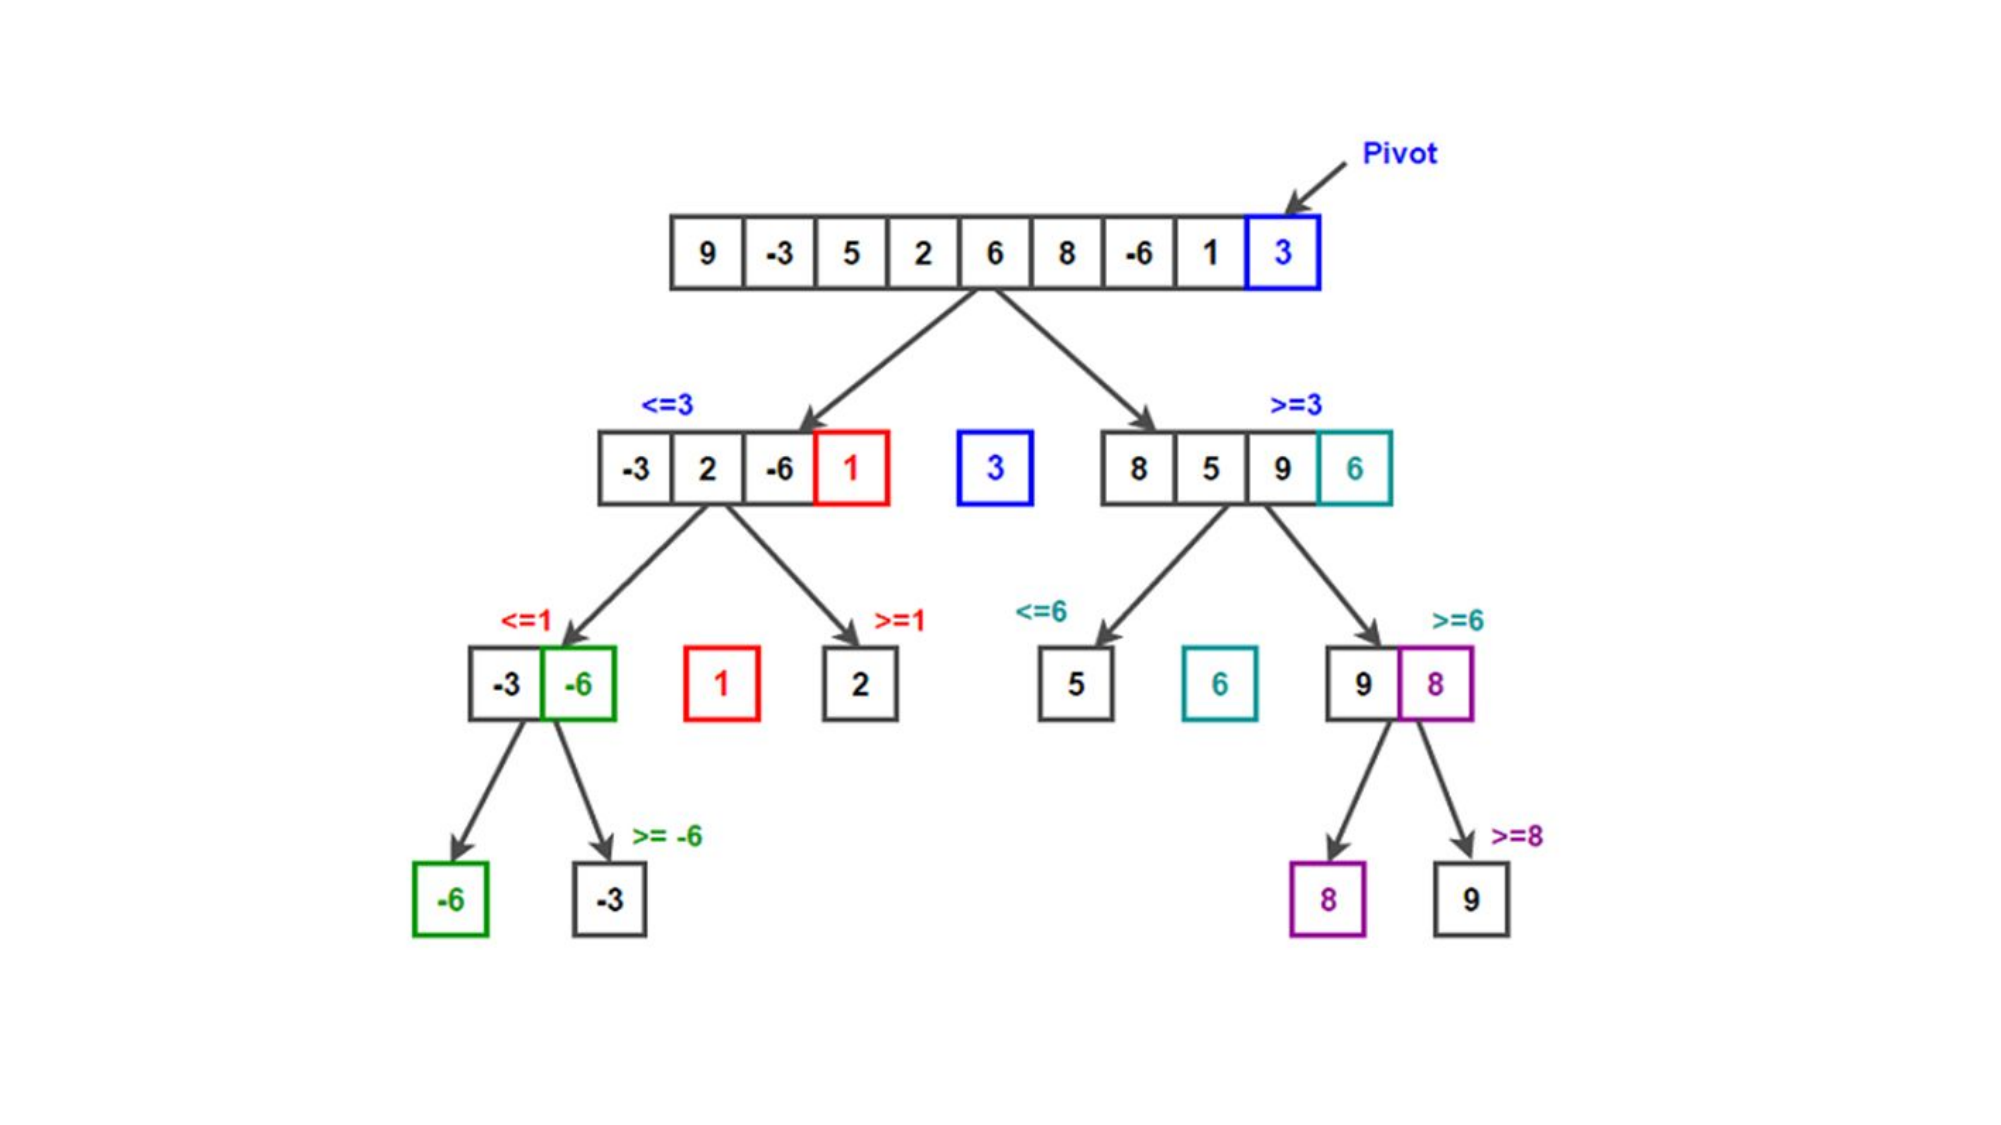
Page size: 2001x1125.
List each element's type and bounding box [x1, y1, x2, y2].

picture [368, 118, 1575, 981]
